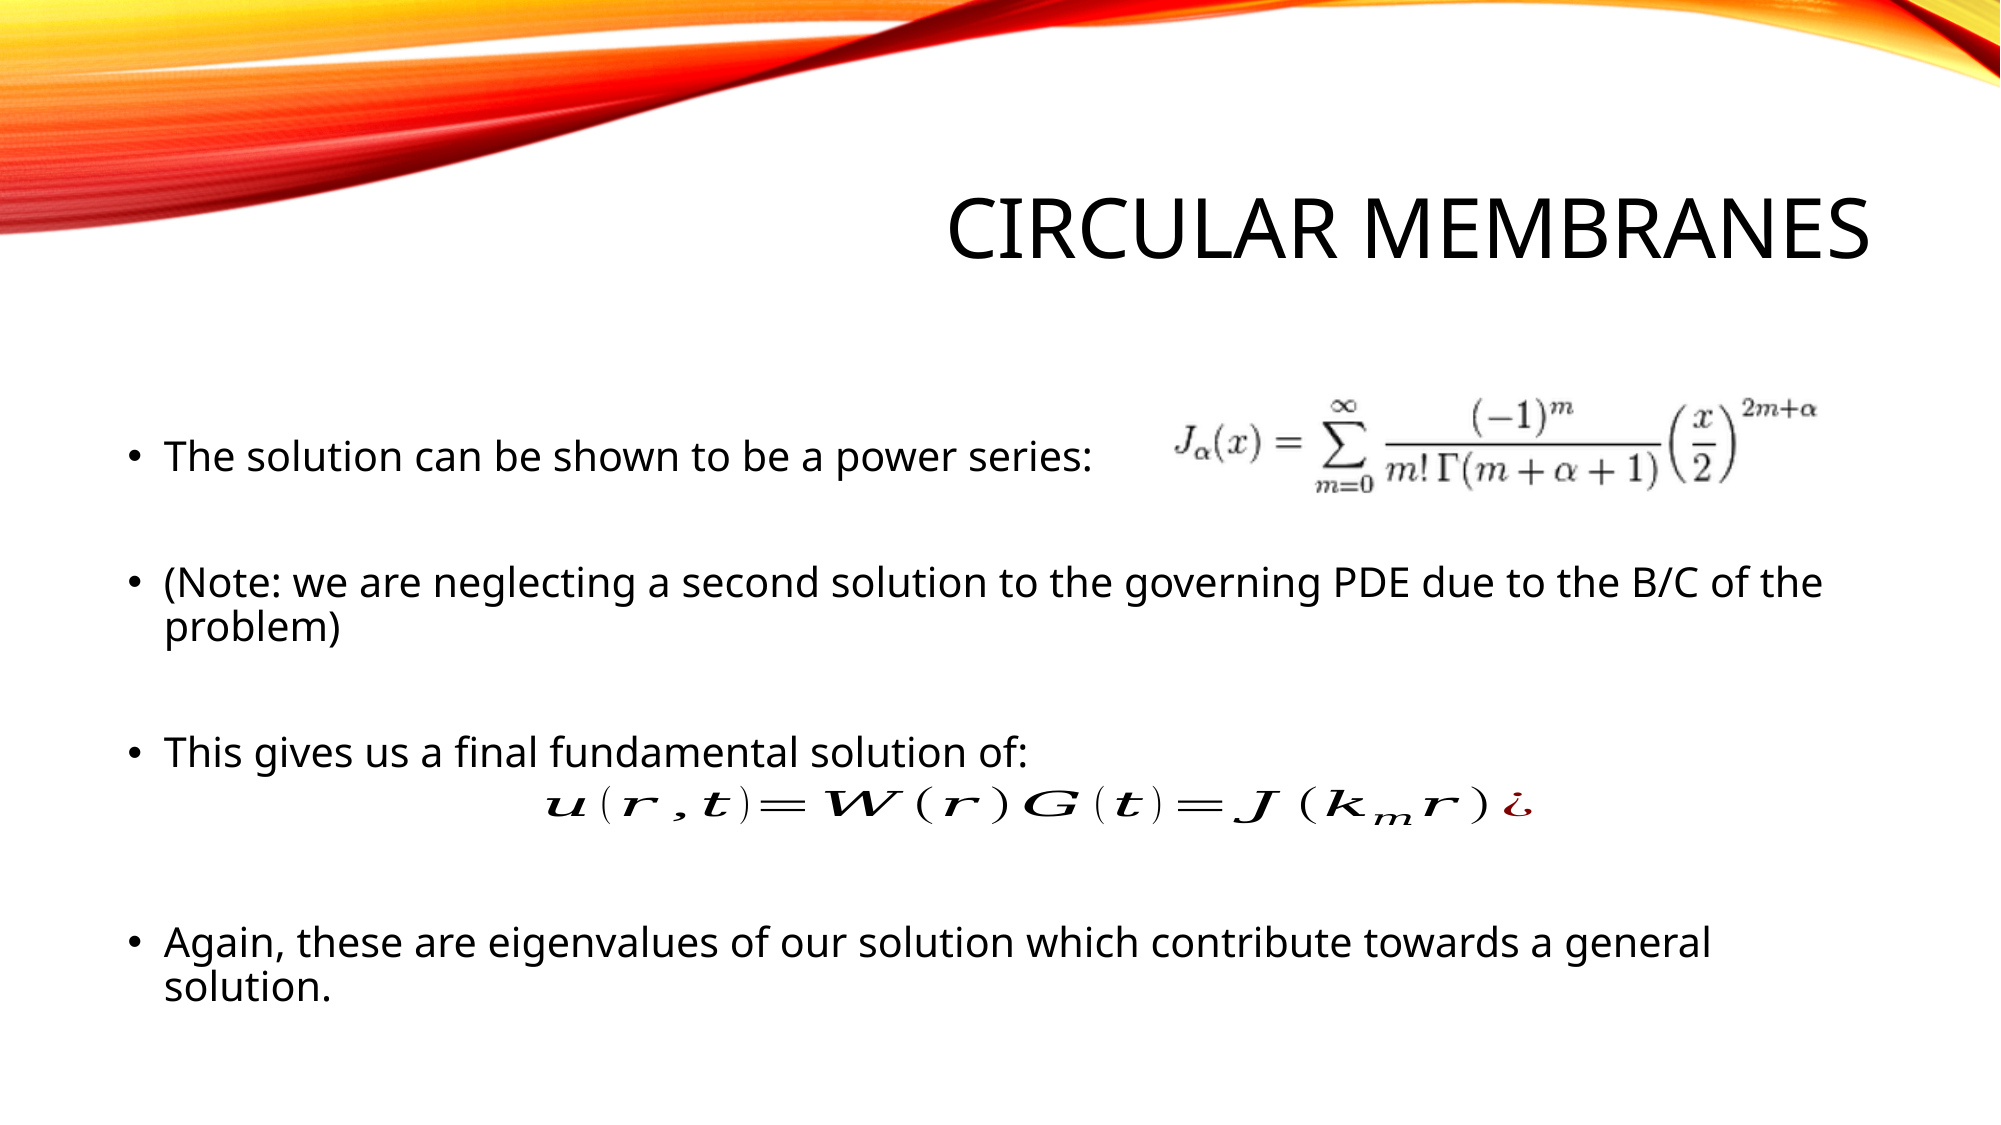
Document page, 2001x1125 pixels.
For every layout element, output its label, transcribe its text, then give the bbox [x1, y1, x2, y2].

title Circular Membranes [474, 125, 1888, 338]
picture [0, 0, 2000, 237]
picture [1162, 376, 1832, 501]
list The solution can be shown to be a power series: (Note: we are neglecting a second solution to the governing PDE due to the B/C of the problem) This gives us a final fundamental solution of: Again, these are eigenvalues of our solution which contribute towards a general solution. [112, 360, 1888, 1021]
